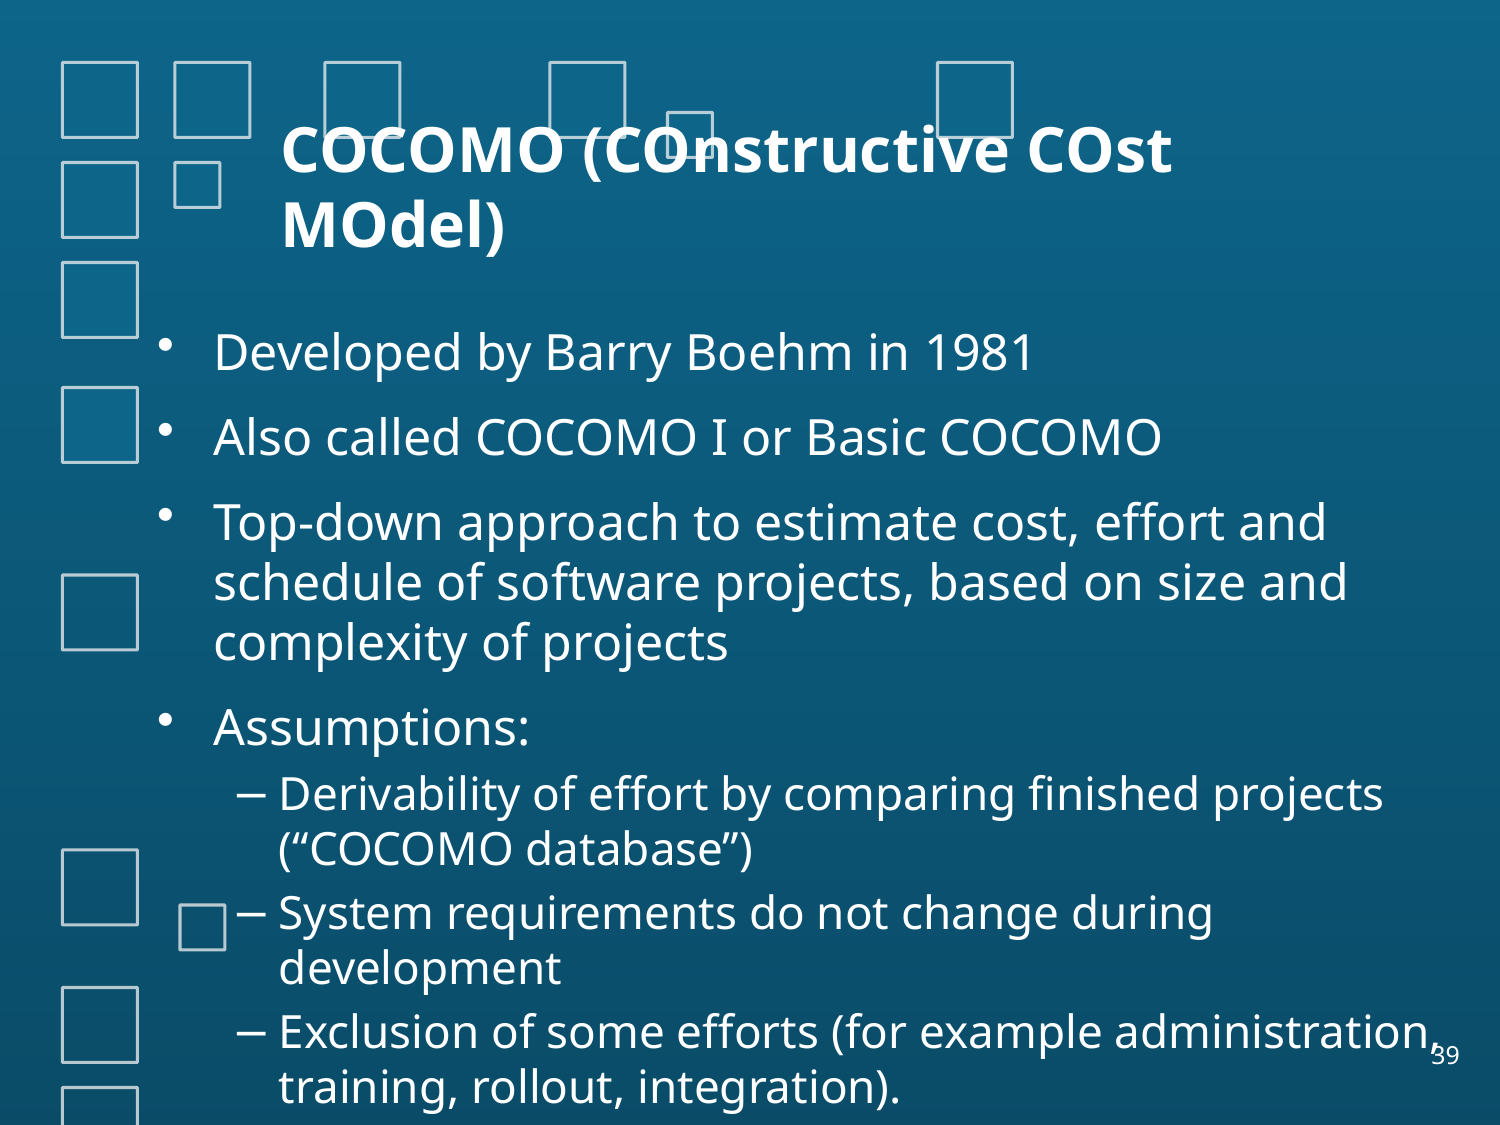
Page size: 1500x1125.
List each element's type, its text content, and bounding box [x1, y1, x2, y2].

slide_number 39 [1162, 1025, 1475, 1088]
list Developed by Barry Boehm in 1981 Also called COCOMO I or Basic COCOMO Top-down approach to estimate cost, effort and schedule of software projects, based on size and complexity of projects Assumptions: Derivability of effort by comparing finished projects (“COCOMO database”) System requirements do not change during development Exclusion of some efforts (for example administration, training, rollout, integration). [142, 313, 1477, 1093]
title COCOMO (COnstructive COst MOdel) [265, 172, 1354, 268]
